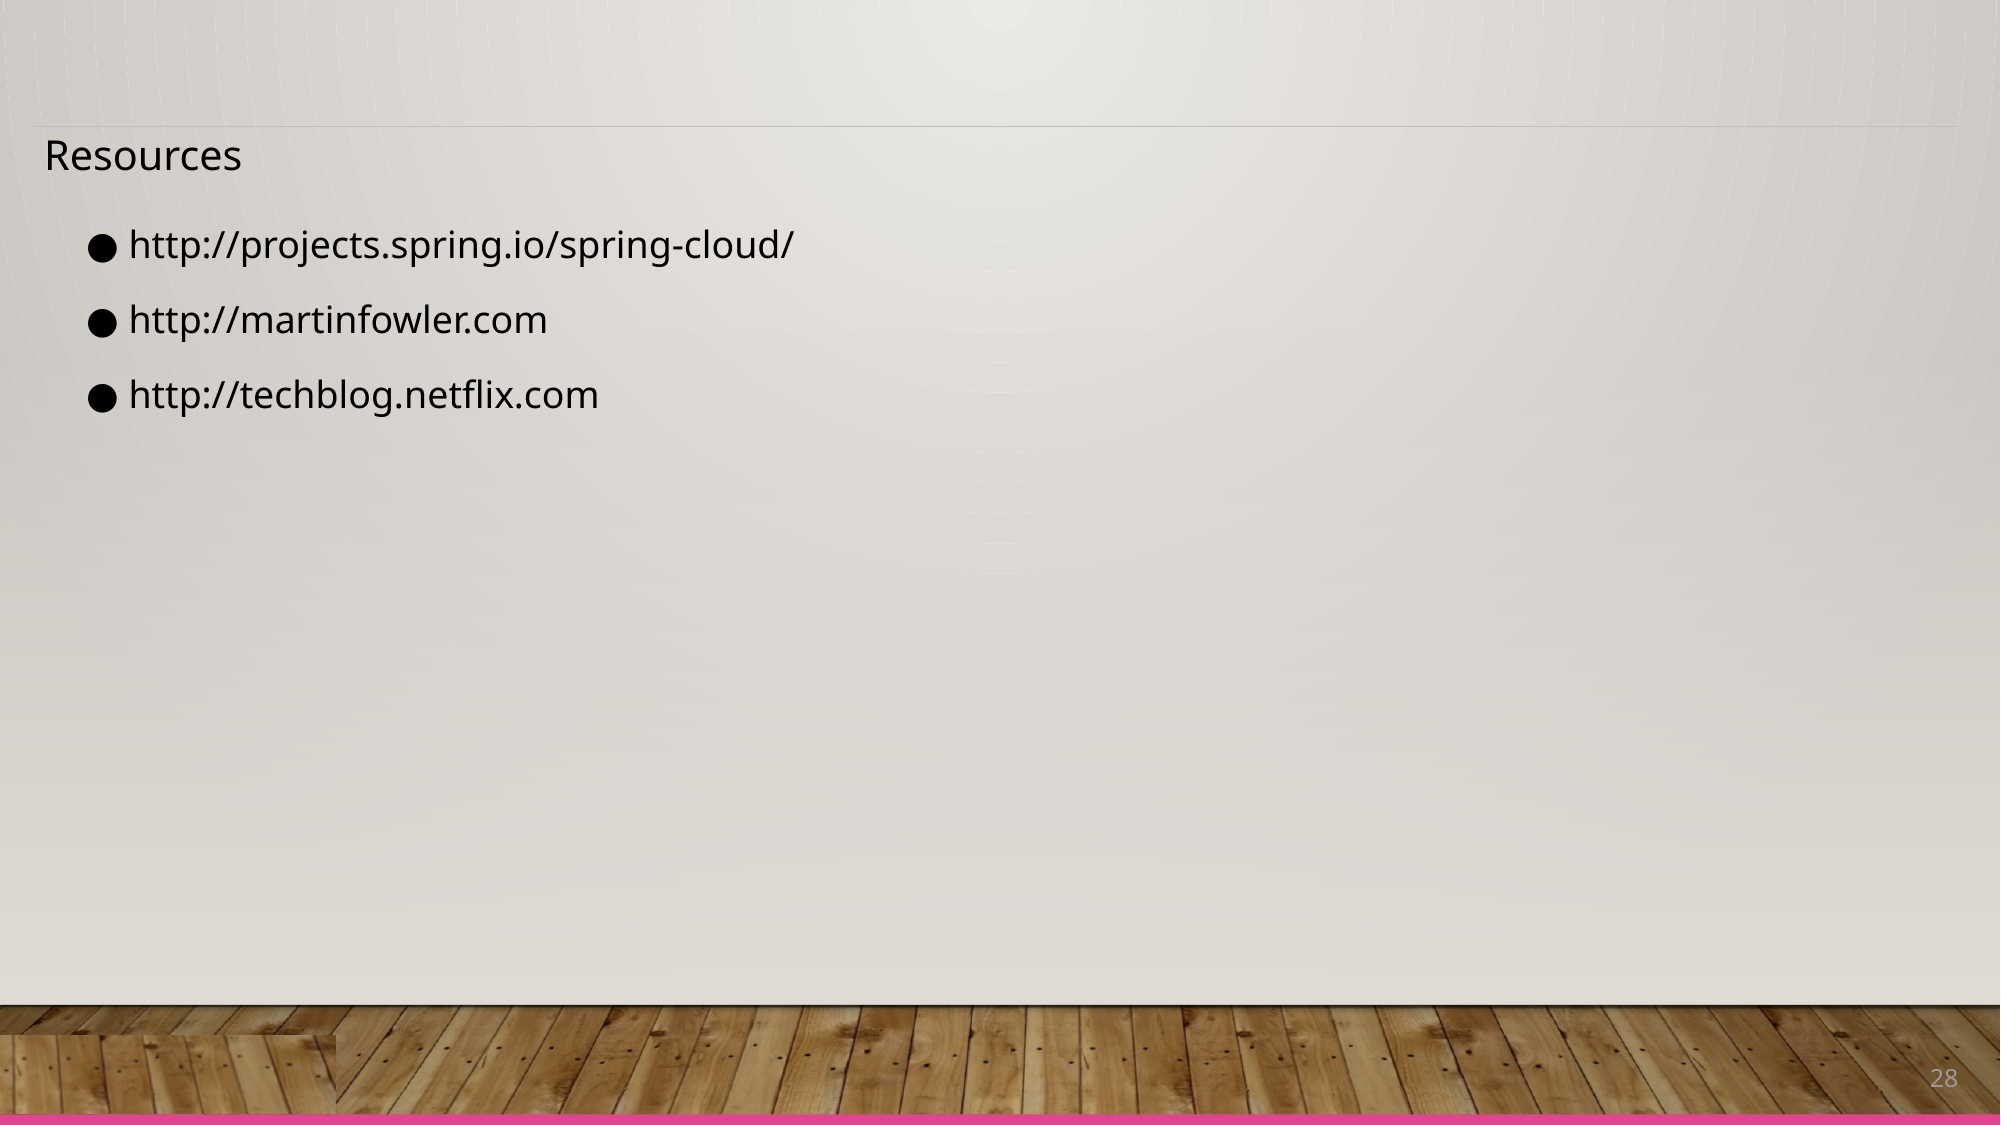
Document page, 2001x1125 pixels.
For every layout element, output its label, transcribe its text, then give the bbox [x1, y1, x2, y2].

list ● http://projects.spring.io/spring-cloud/ ● http://martinfowler.com ● http://techblog.netflix.com [86, 204, 1690, 818]
picture [0, 1005, 2000, 1115]
list Resources [44, 112, 1920, 187]
